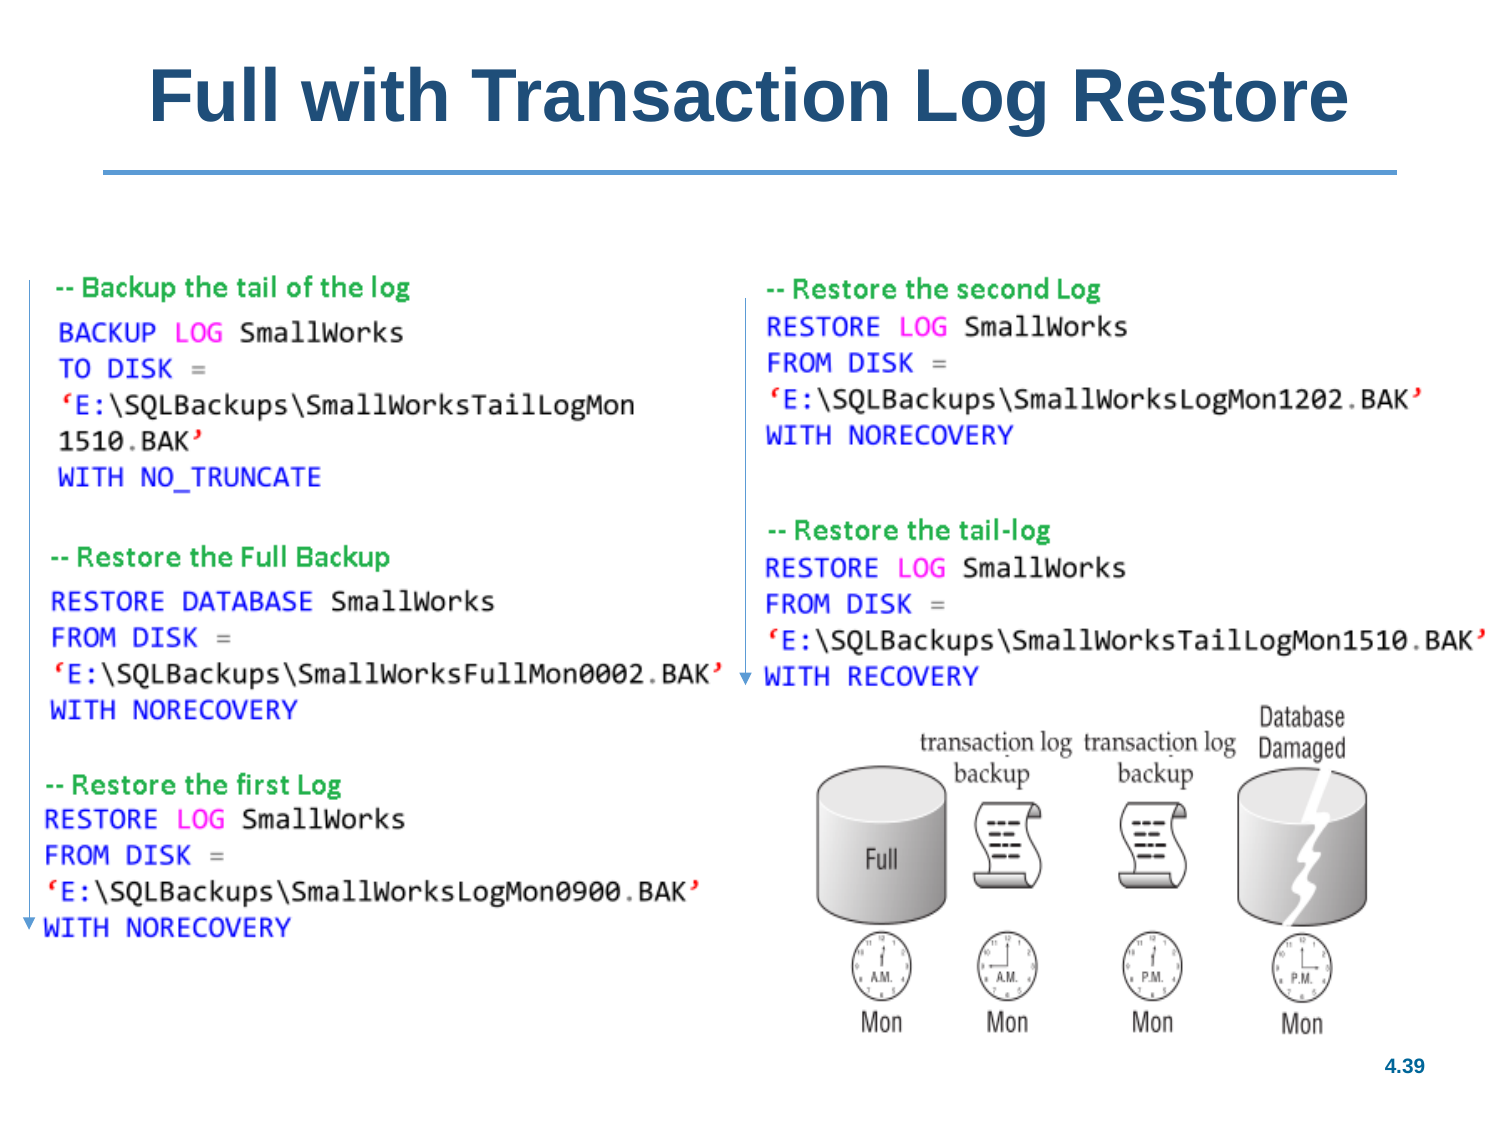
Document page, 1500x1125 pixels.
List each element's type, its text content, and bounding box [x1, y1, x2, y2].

picture [35, 264, 1500, 1043]
title Full with Transaction Log Restore [103, 35, 1397, 159]
